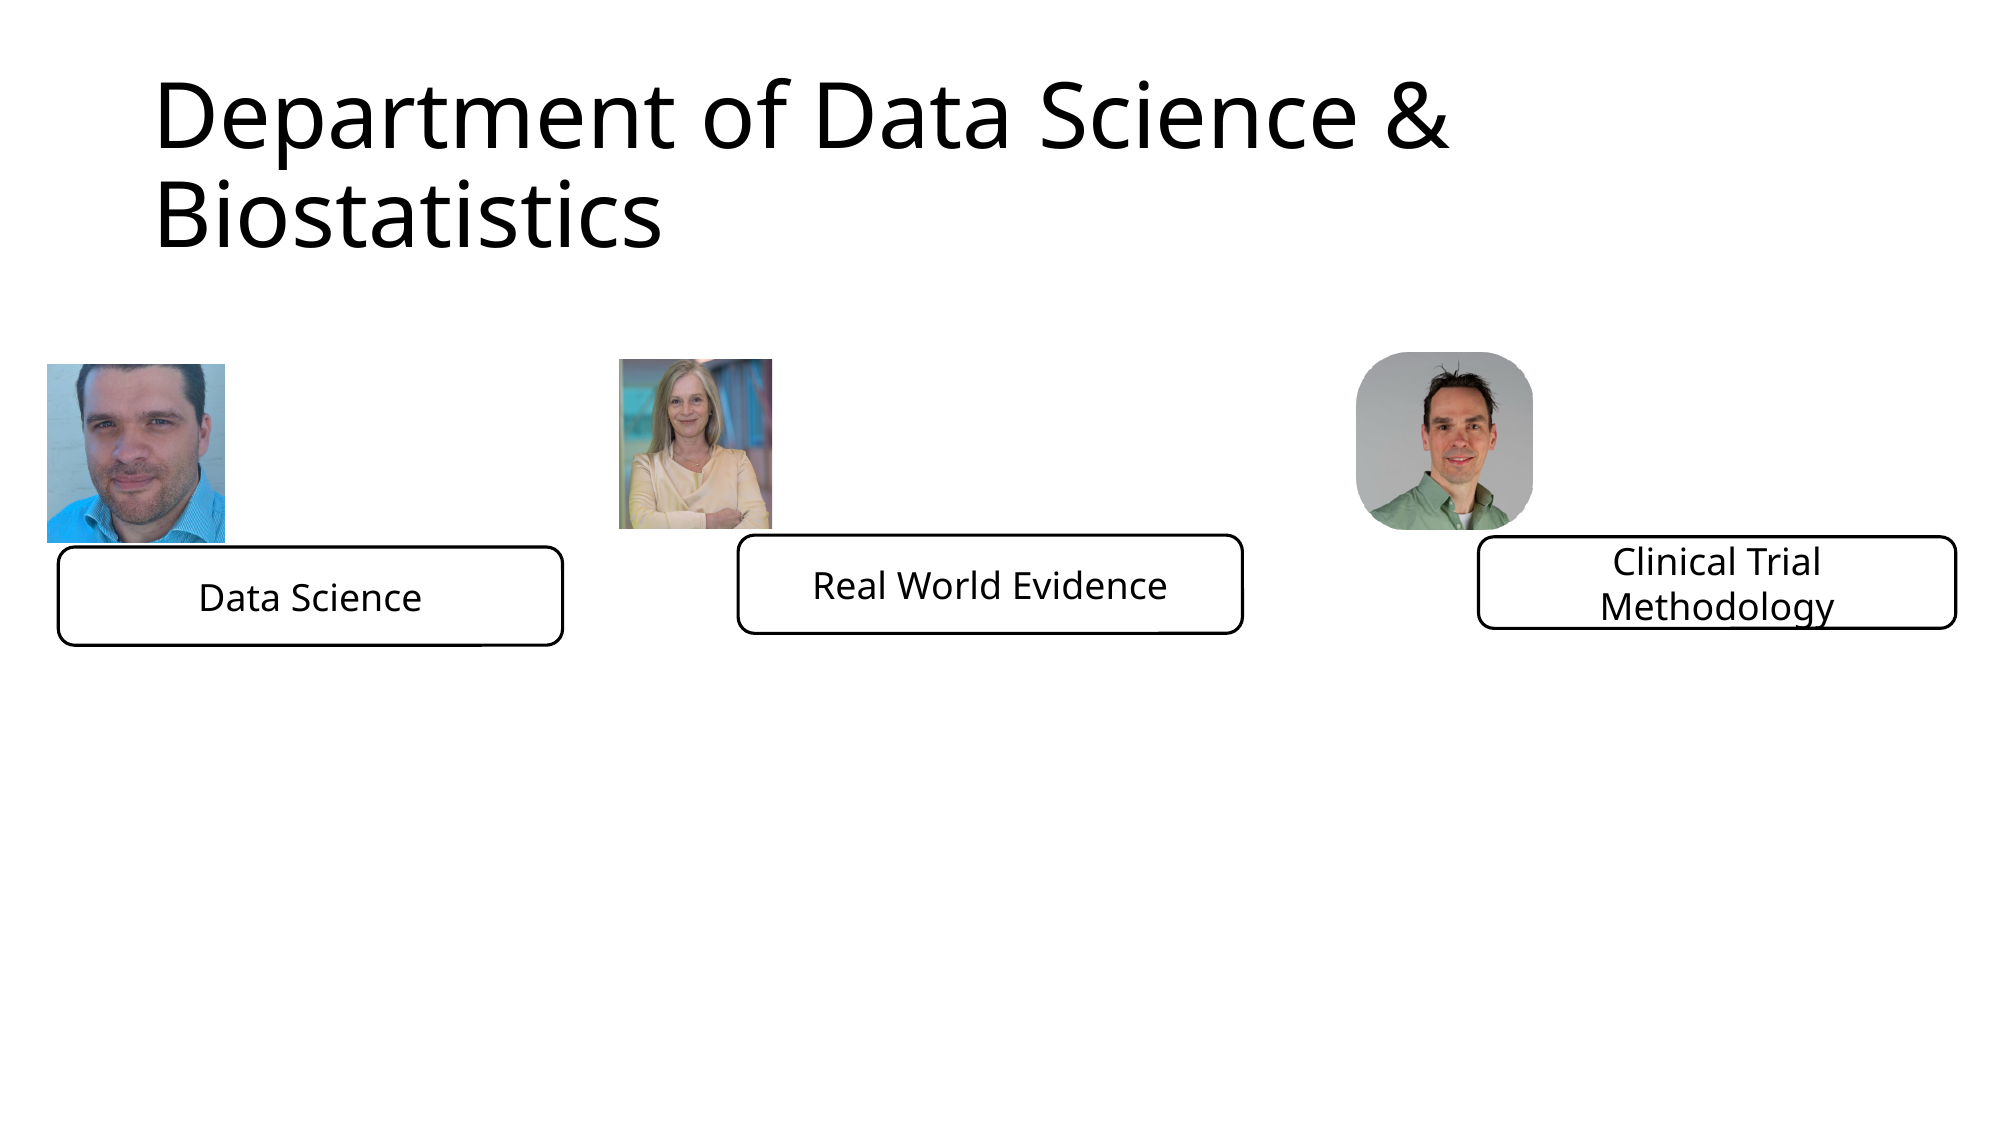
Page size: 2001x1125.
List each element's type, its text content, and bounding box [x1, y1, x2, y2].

text_box Data Science [56, 545, 565, 647]
picture [1355, 351, 1534, 530]
text_box Clinical Trial Methodology [1476, 535, 1958, 630]
picture [618, 358, 773, 530]
title Department of Data Science & Biostatistics [137, 59, 1863, 278]
text_box Real World Evidence [736, 533, 1245, 635]
picture [46, 363, 226, 543]
